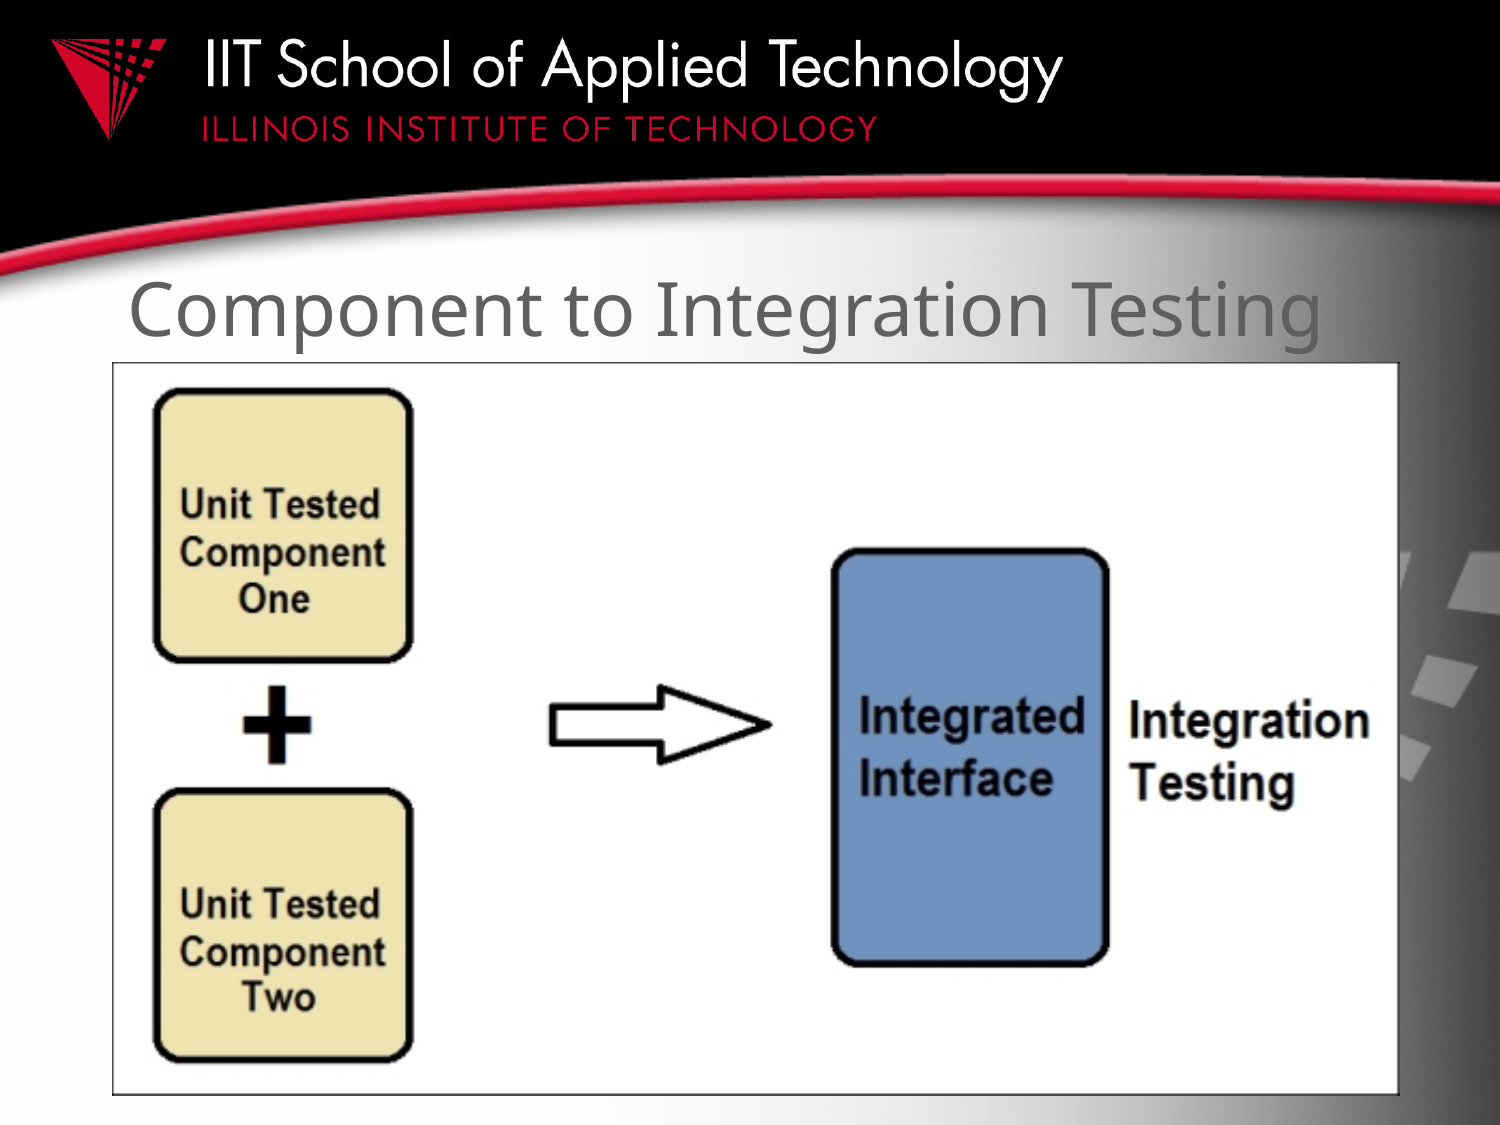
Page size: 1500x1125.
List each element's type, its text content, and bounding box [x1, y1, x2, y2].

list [112, 362, 1401, 1096]
title Component to Integration Testing [112, 249, 1388, 361]
picture [0, 0, 1500, 1125]
